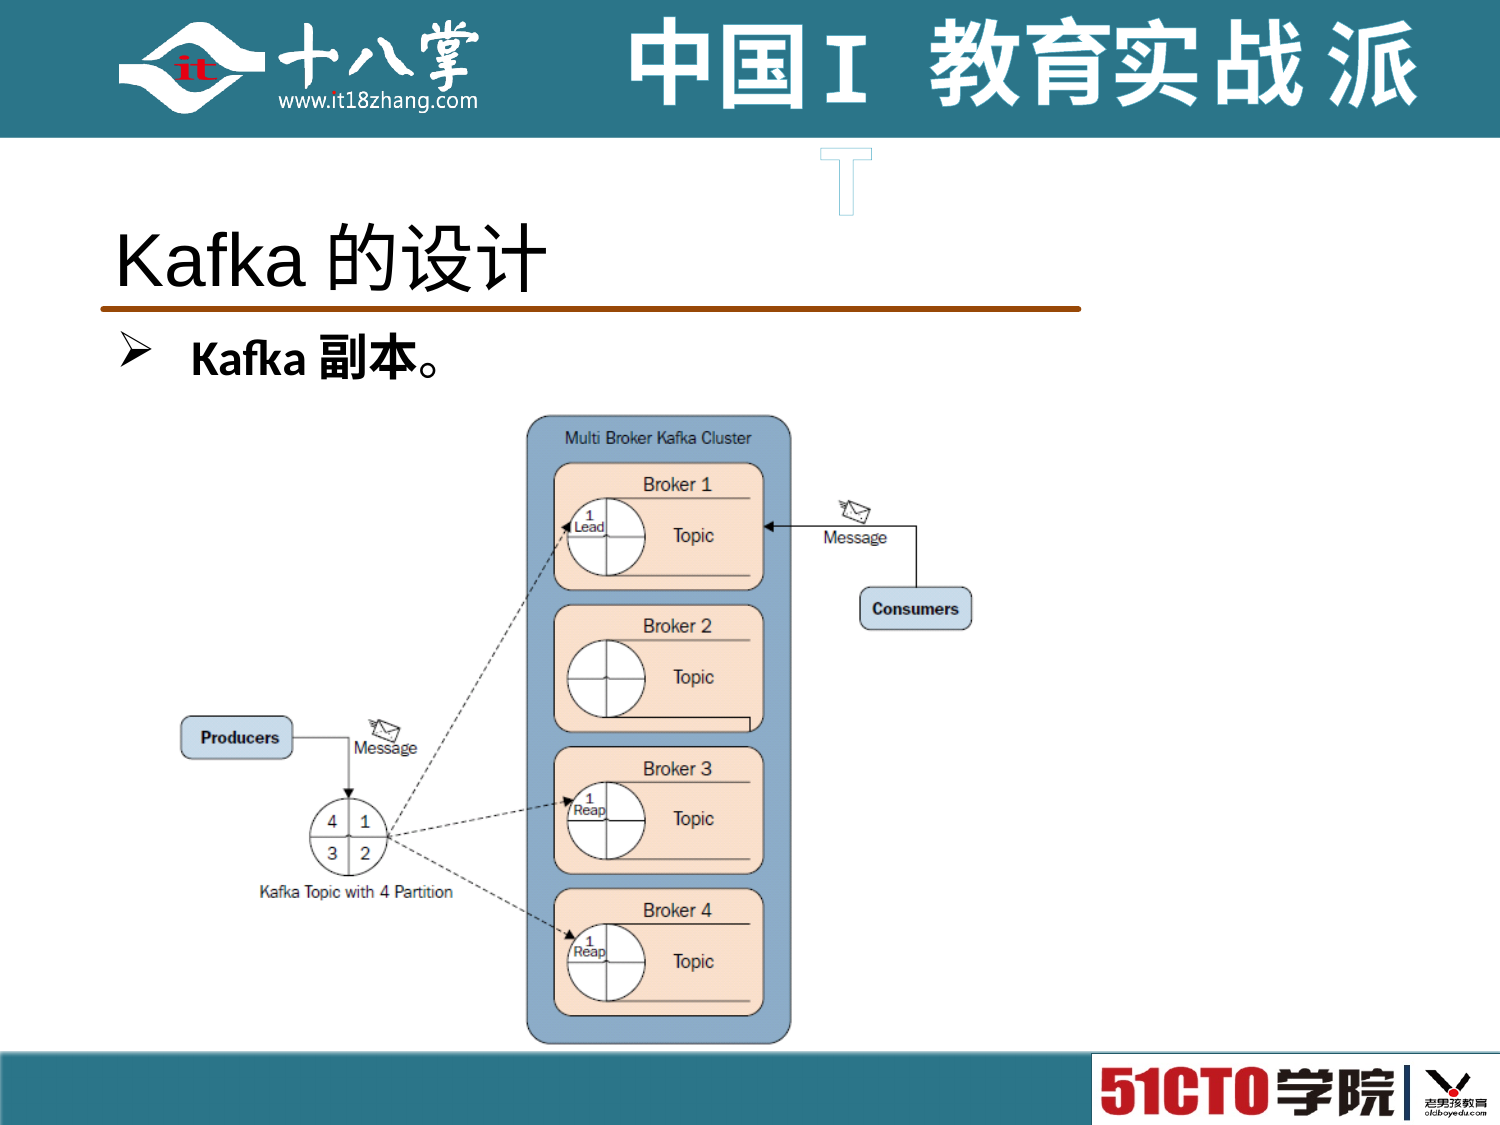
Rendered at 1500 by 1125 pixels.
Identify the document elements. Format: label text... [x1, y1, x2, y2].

picture [170, 407, 975, 1050]
title Kafka的设计 [100, 204, 1424, 303]
picture [119, 20, 479, 114]
picture [1092, 1054, 1500, 1125]
list Kafka副本。 [101, 318, 1424, 1035]
